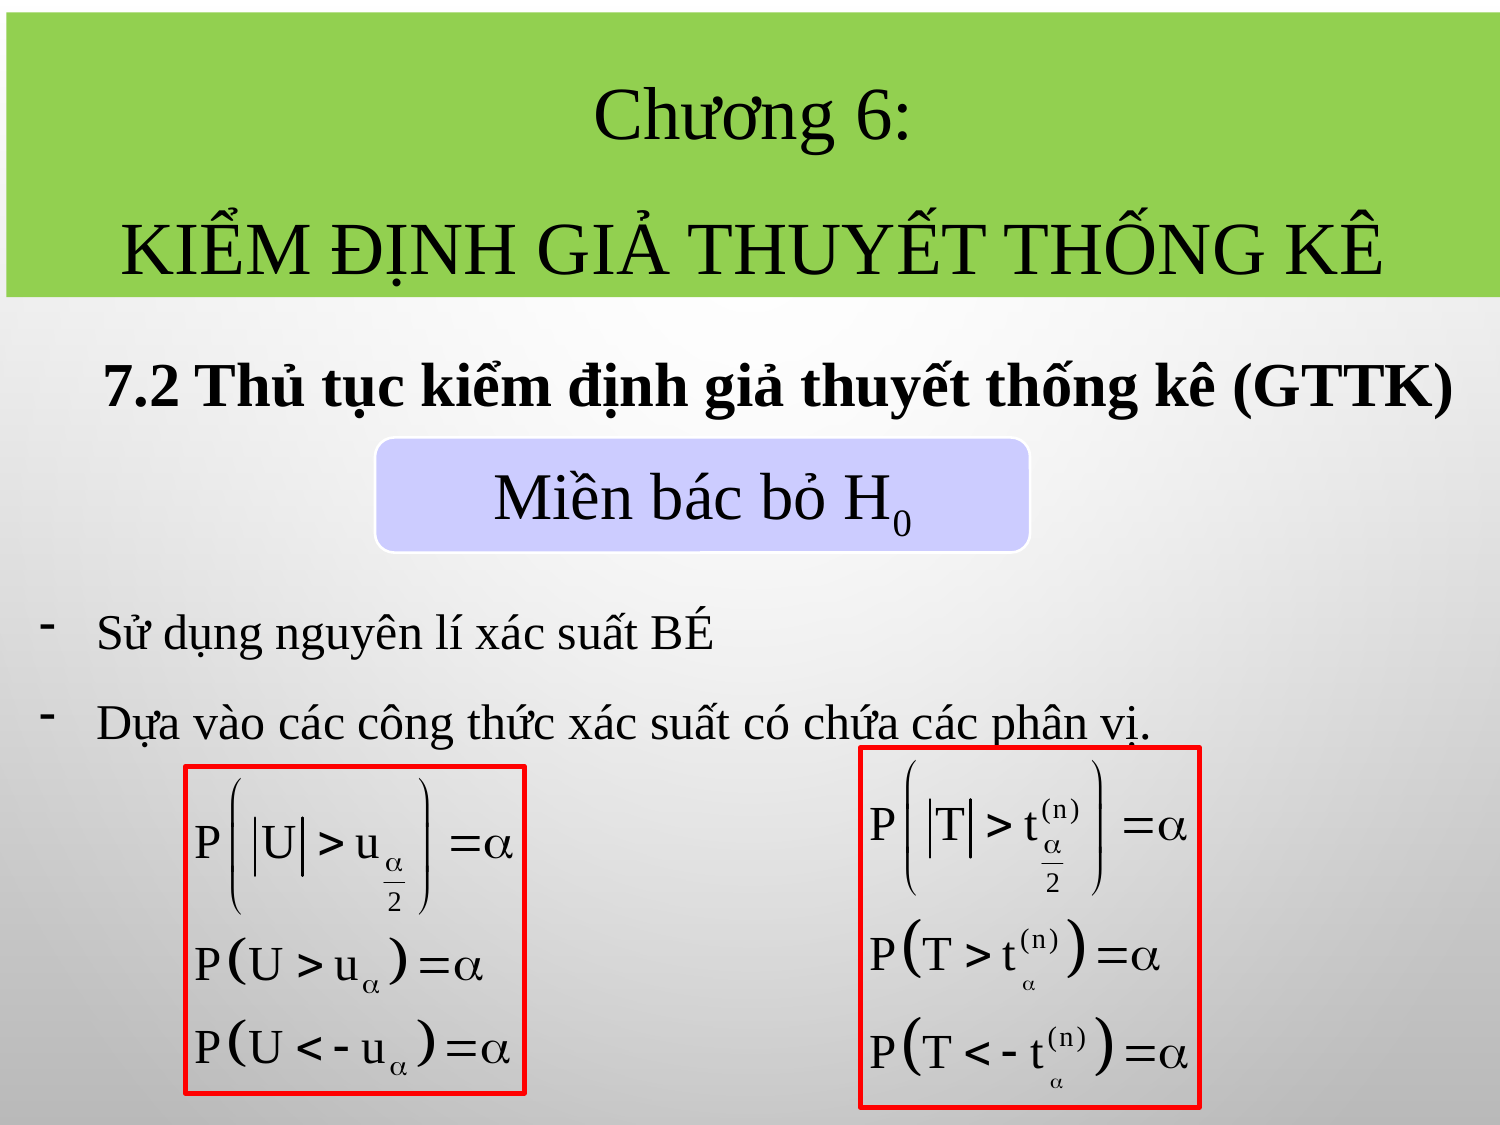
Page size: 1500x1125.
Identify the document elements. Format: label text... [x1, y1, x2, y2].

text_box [862, 749, 1198, 1106]
text_box 7.2 Thủ tục kiểm định giả thuyết thống kê (GTTK) [12, 299, 1488, 427]
text_box Chương 6: Kiểm định giả thuyết thống kê [6, 12, 1500, 298]
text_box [374, 437, 1031, 553]
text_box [187, 768, 523, 1092]
picture [0, 0, 1500, 1125]
text_box Sử dụng nguyên lí xác suất BÉ Dựa vào các công thức xác suất có chứa các phân vị. [24, 562, 1450, 758]
